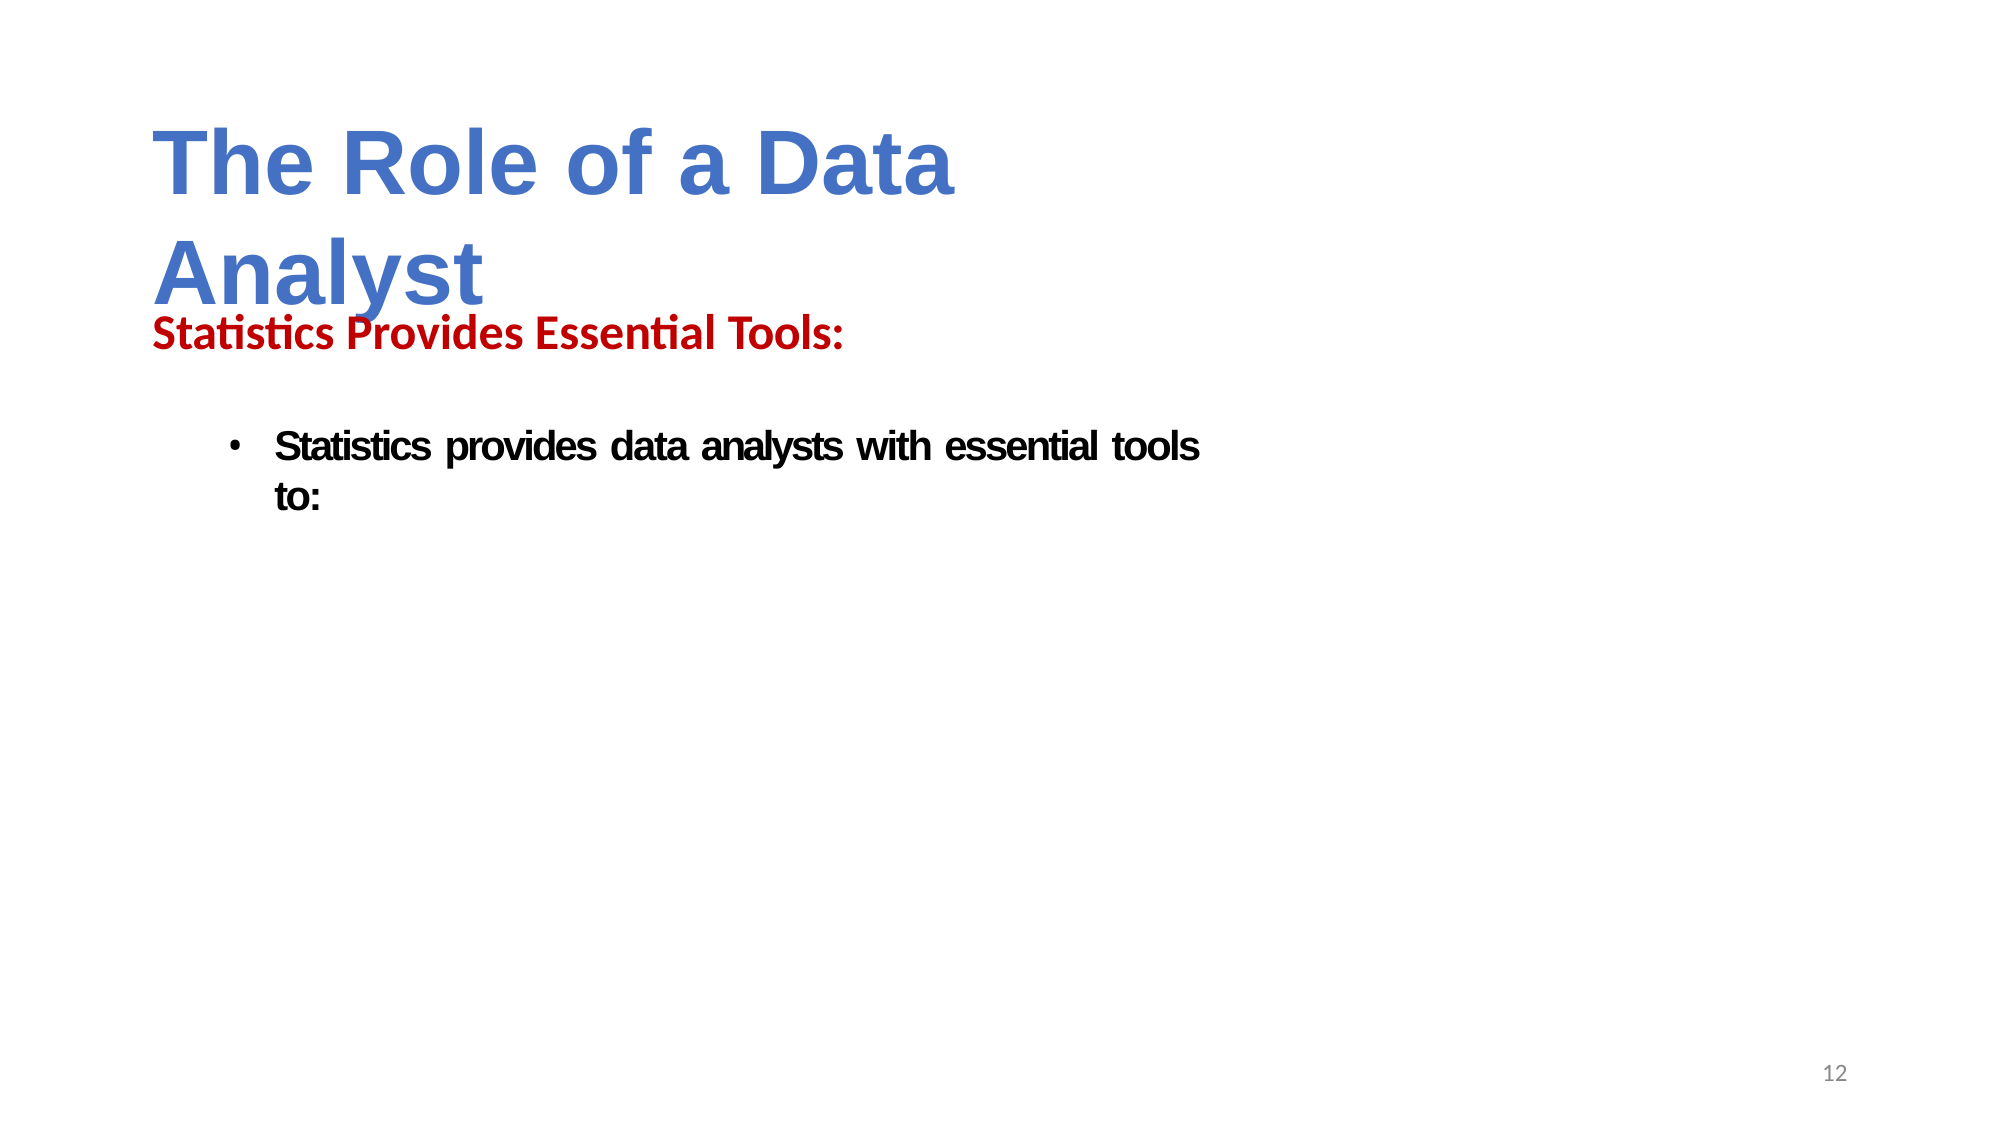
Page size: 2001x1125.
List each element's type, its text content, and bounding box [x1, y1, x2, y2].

text_box Statistics Provides Essential Tools: Statistics provides data analysts with essential tools to: [150, 297, 1241, 520]
title The Role of a Data Analyst [150, 100, 1176, 297]
slide_number 12 [1815, 1053, 1854, 1125]
